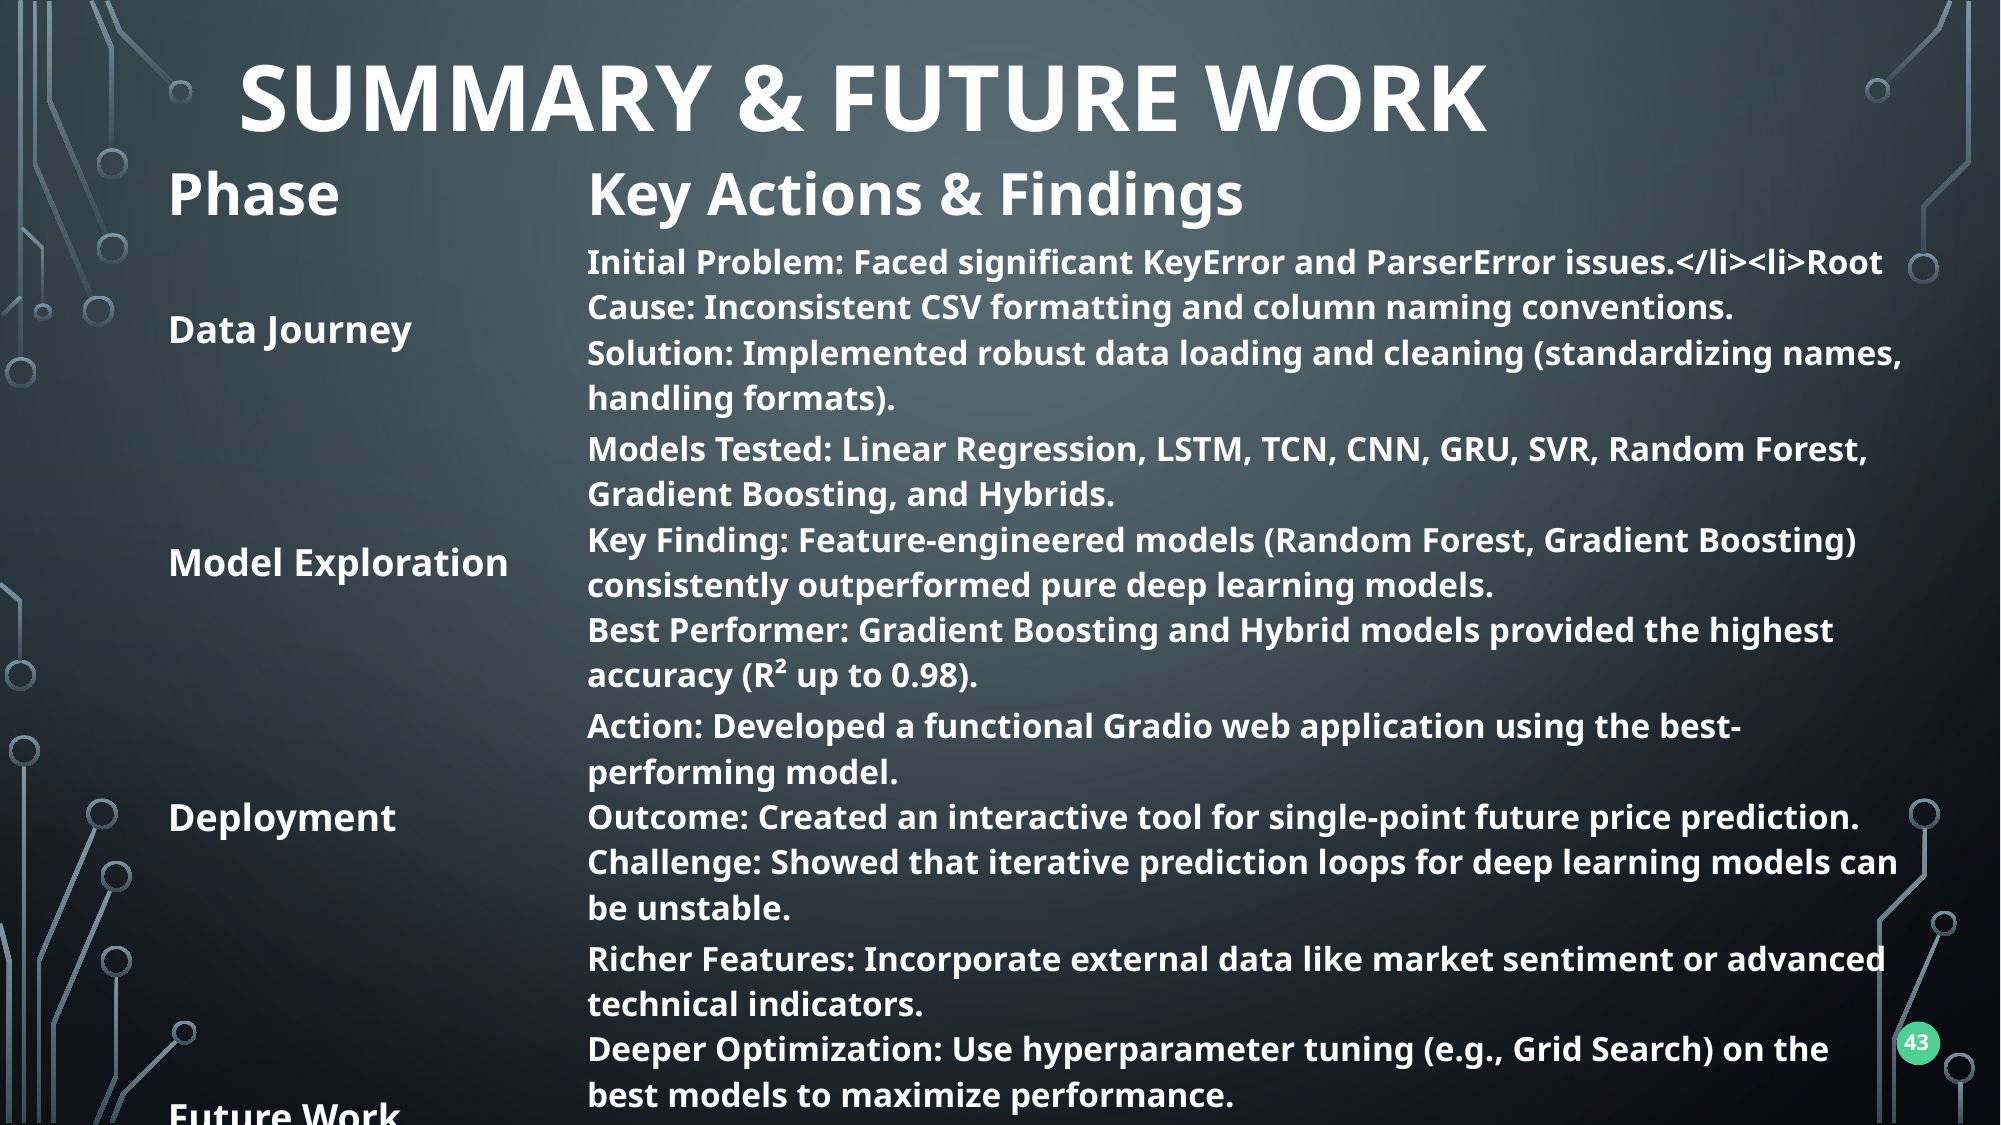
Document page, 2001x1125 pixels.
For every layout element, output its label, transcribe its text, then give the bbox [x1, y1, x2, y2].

table_header Key Actions & Findings [581, 151, 1911, 236]
table_cell Deployment [162, 700, 581, 933]
table_cell Model Exploration [162, 423, 581, 700]
table_cell Action: Developed a functional Gradio web application using the best-performing model. Outcome: Created an interactive tool for single-point future price prediction. Challenge: Showed that iterative prediction loops for deep learning models can be unstable. [581, 700, 1911, 933]
table_cell Initial Problem: Faced significant KeyError and ParserError issues.</li><li>Root Cause: Inconsistent CSV formatting and column naming conventions. Solution: Implemented robust data loading and cleaning (standardizing names, handling formats). [581, 236, 1911, 423]
slide_number 43 [1911, 1013, 1945, 1074]
table_cell Models Tested: Linear Regression, LSTM, TCN, CNN, GRU, SVR, Random Forest, Gradient Boosting, and Hybrids. Key Finding: Feature-engineered models (Random Forest, Gradient Boosting) consistently outperformed pure deep learning models. Best Performer: Gradient Boosting and Hybrid models provided the highest accuracy (R² up to 0.98). [581, 423, 1911, 700]
table_cell Future Work [162, 933, 581, 1125]
table_header Phase [162, 151, 581, 236]
table_cell Richer Features: Incorporate external data like market sentiment or advanced technical indicators. Deeper Optimization: Use hyperparameter tuning (e.g., Grid Search) on the best models to maximize performance. Advanced Models: Revisit Transformers or other deep learning models with more extensive training. Richer Predictions: Forecast not just price but also volatility, confidence intervals, or risk metrics. [581, 933, 1911, 1125]
text_box Summary & Future Work [224, 31, 1648, 151]
table_cell Data Journey [162, 236, 581, 423]
